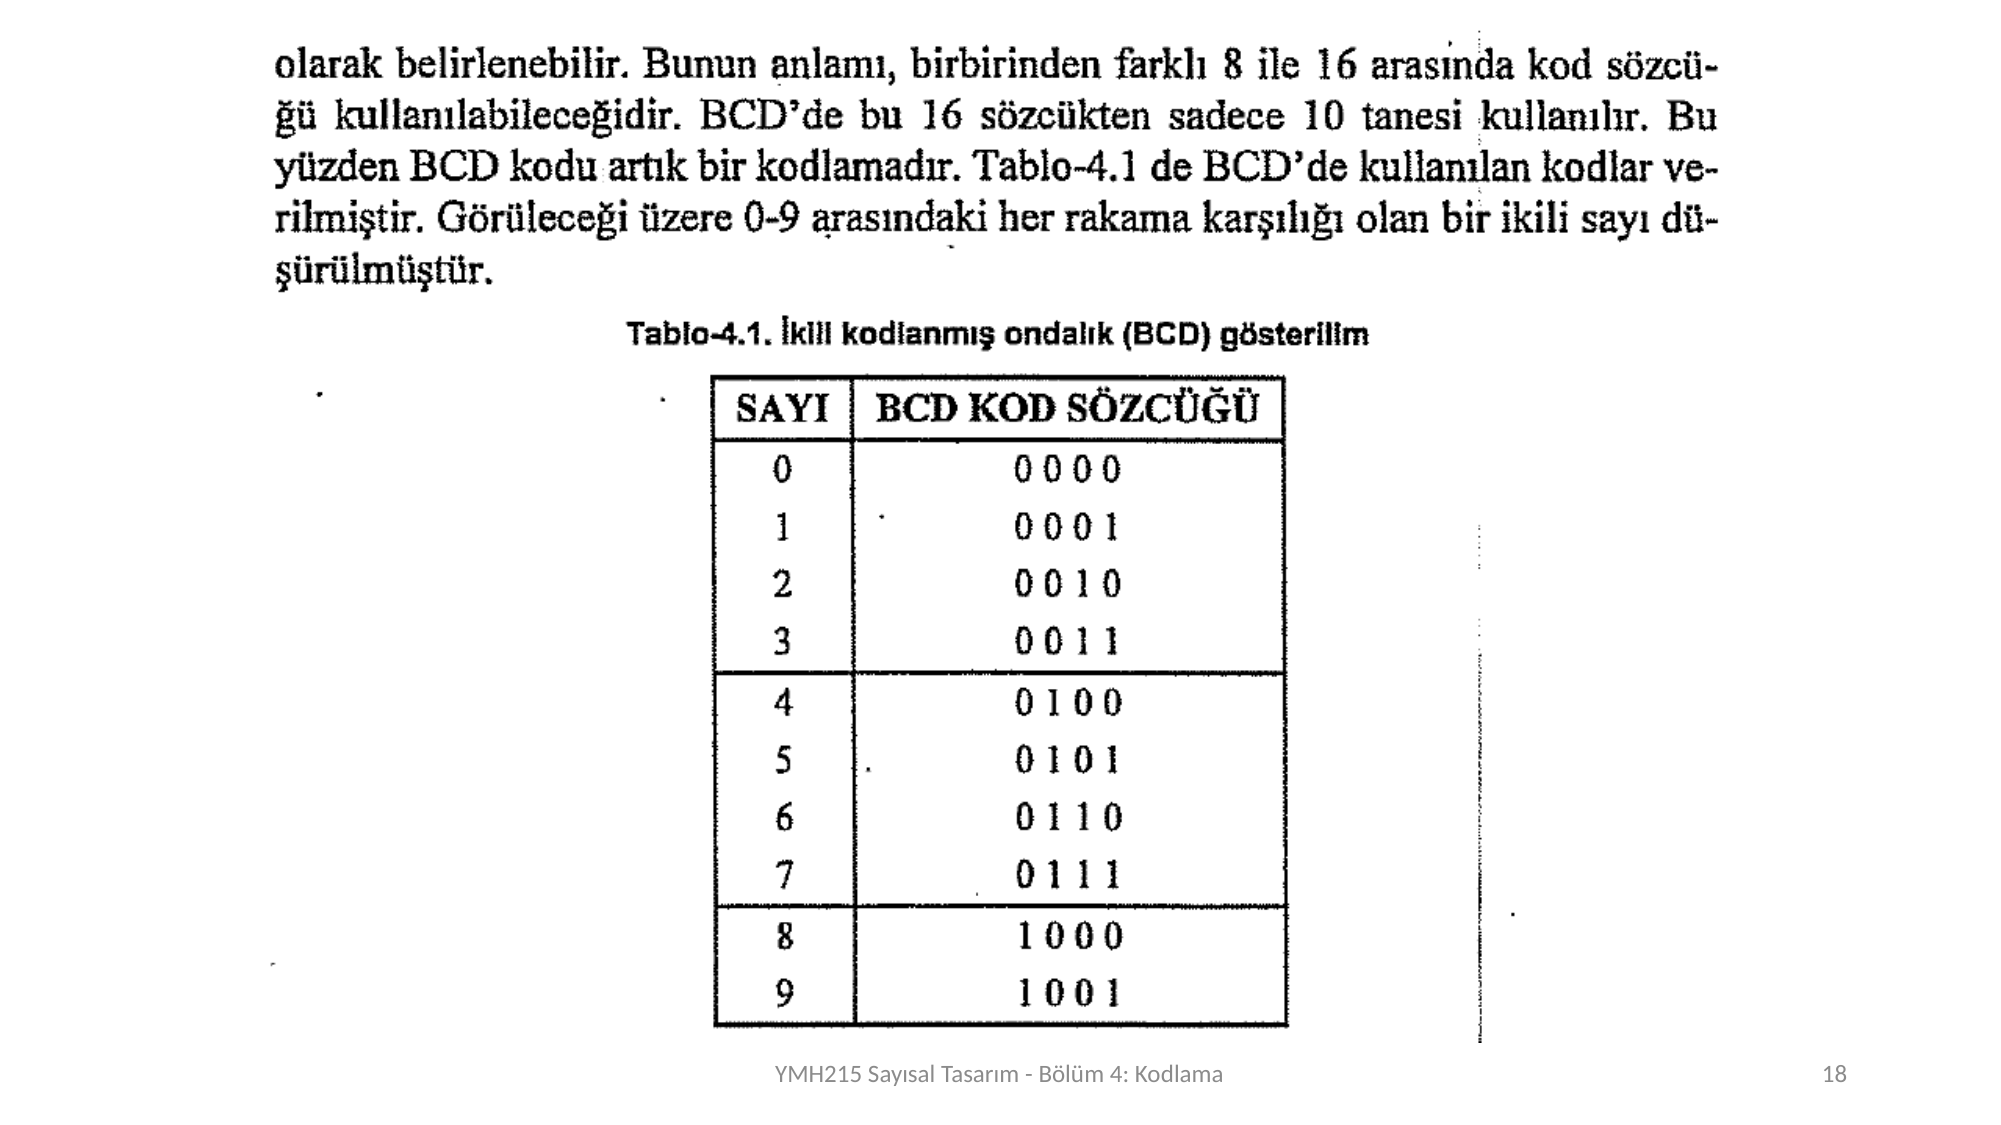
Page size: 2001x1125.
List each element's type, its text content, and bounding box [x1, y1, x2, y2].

footer YMH215 Sayısal Tasarım - Bölüm 4: Kodlama [662, 1043, 1338, 1103]
picture [260, 28, 1740, 1043]
slide_number 18 [1412, 1042, 1863, 1103]
